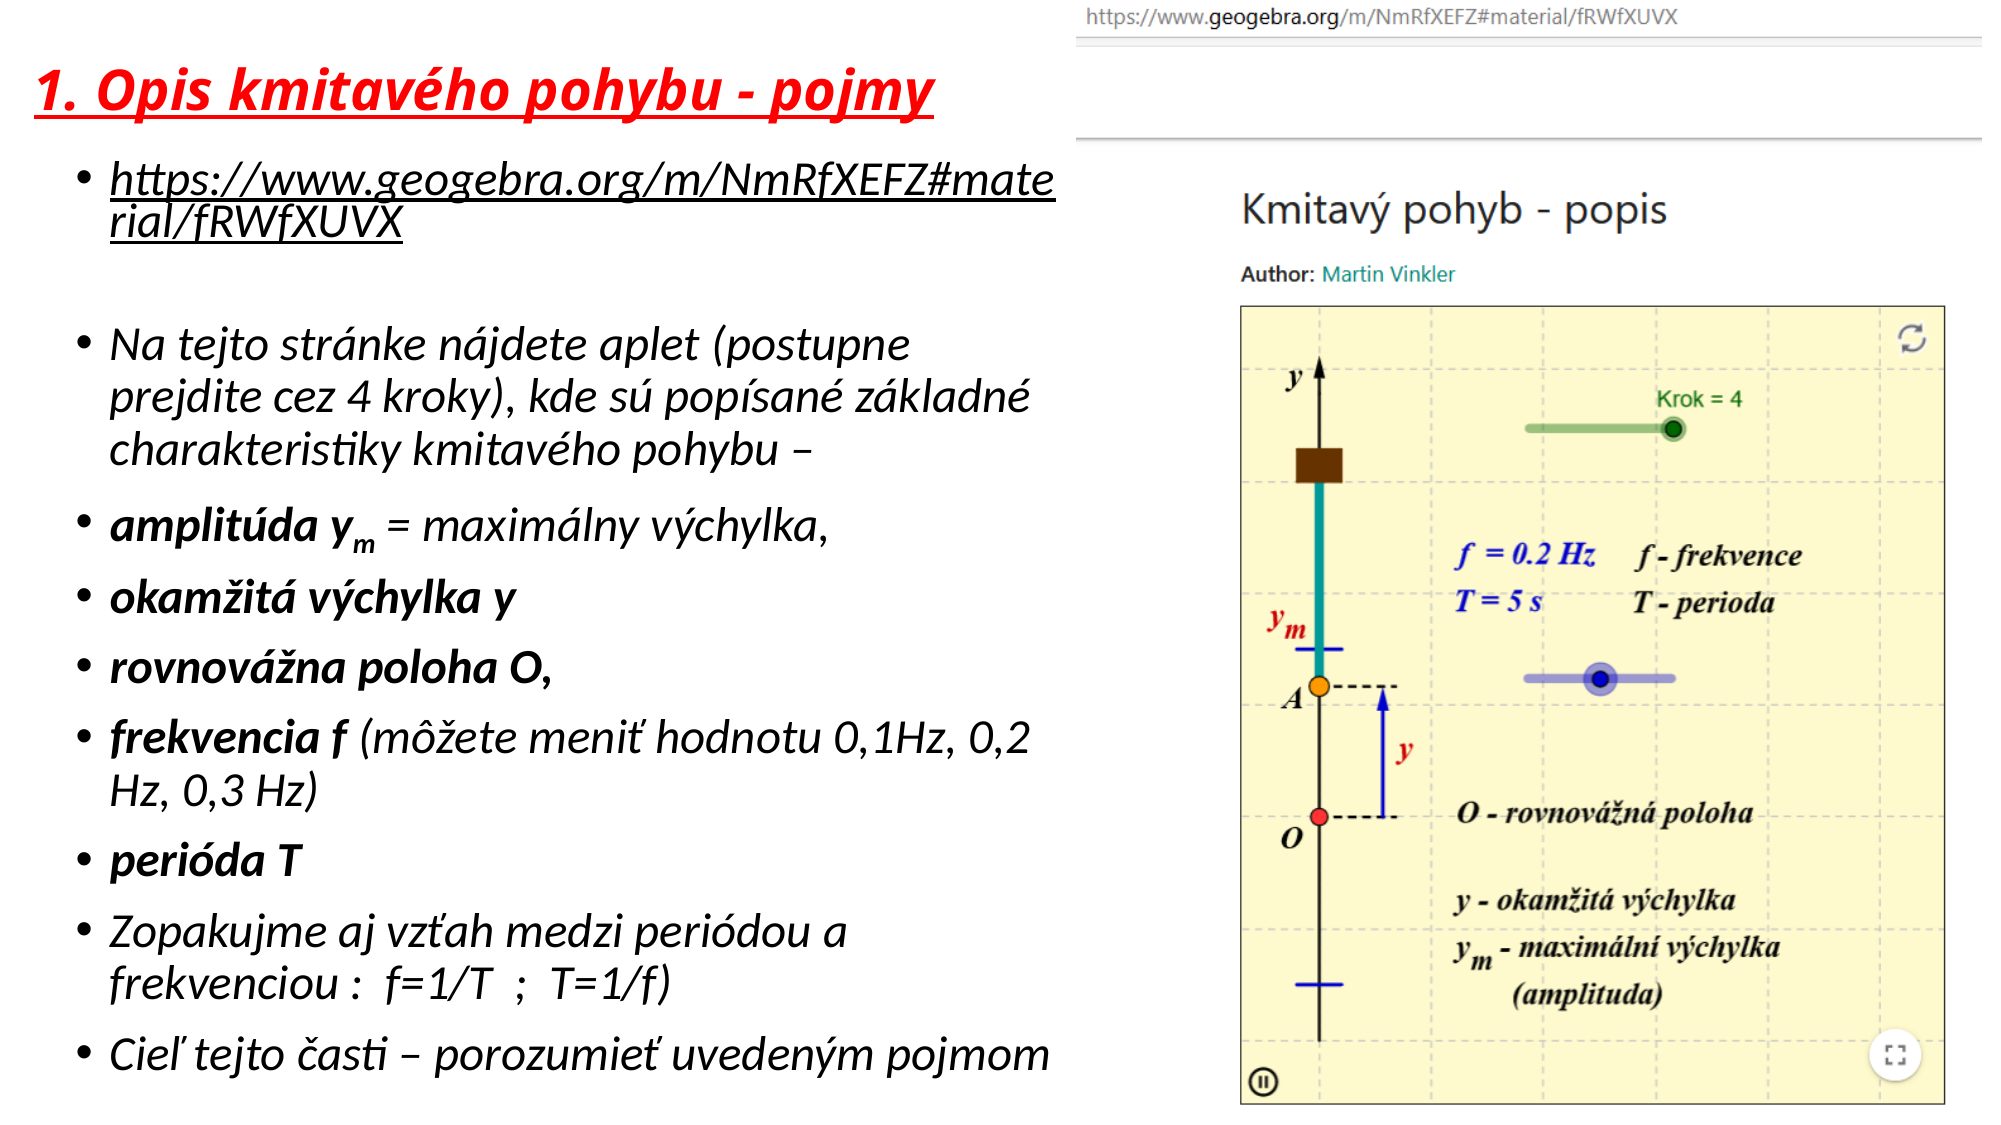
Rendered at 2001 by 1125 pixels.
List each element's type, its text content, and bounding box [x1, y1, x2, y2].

picture [1076, 0, 1982, 1125]
list https://www.geogebra.org/m/NmRfXEFZ#material/fRWfXUVX Na tejto stránke nájdete aplet (postupne prejdite cez 4 kroky), kde sú popísané základné charakteristiky kmitavého pohybu – amplitúda ym = maximálny výchylka, okamžitá výchylka y rovnovážna poloha O, frekvencia f (môžete meniť hodnotu 0,1Hz, 0,2 Hz, 0,3 Hz) perióda T Zopakujme aj vzťah medzi periódou a frekvenciou : f=1/T ; T=1/f) Cieľ tejto časti – porozumieť uvedeným pojmom [60, 145, 1076, 1067]
title 1. Opis kmitavého pohybu - pojmy [18, 39, 1076, 146]
